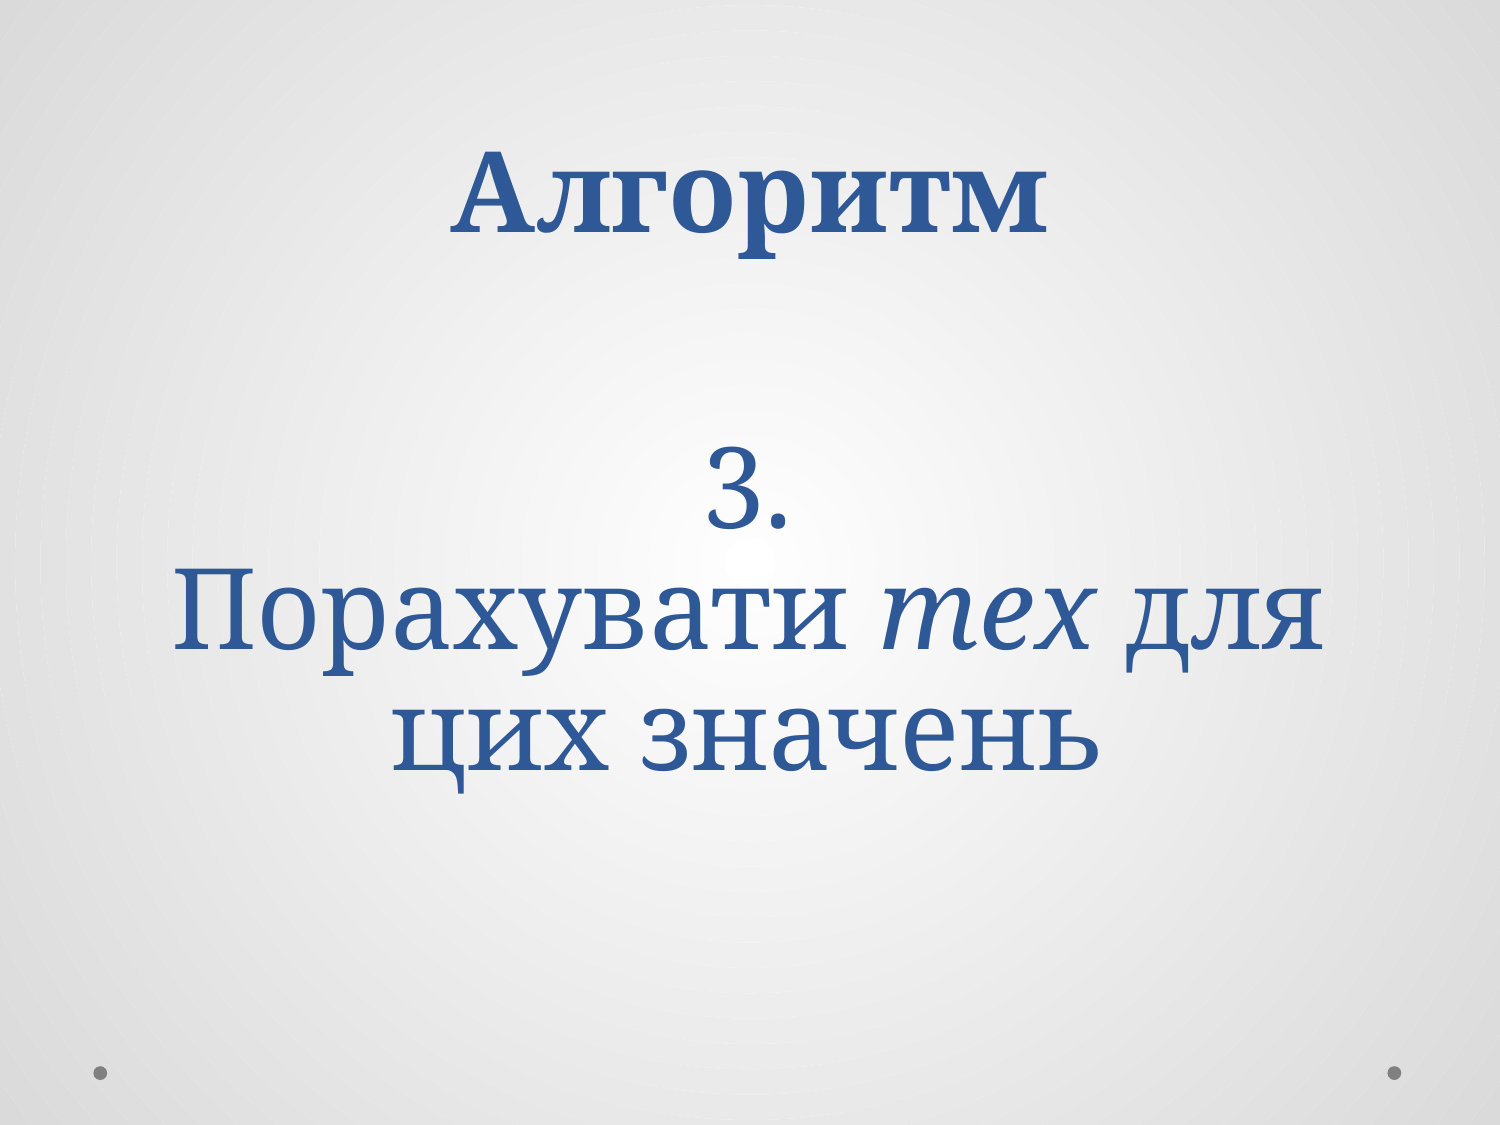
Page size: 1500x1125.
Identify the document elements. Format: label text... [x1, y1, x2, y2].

text_box 3. Порахувати mex для цих значень [72, 387, 1423, 800]
title Алгоритм [75, 0, 1425, 263]
